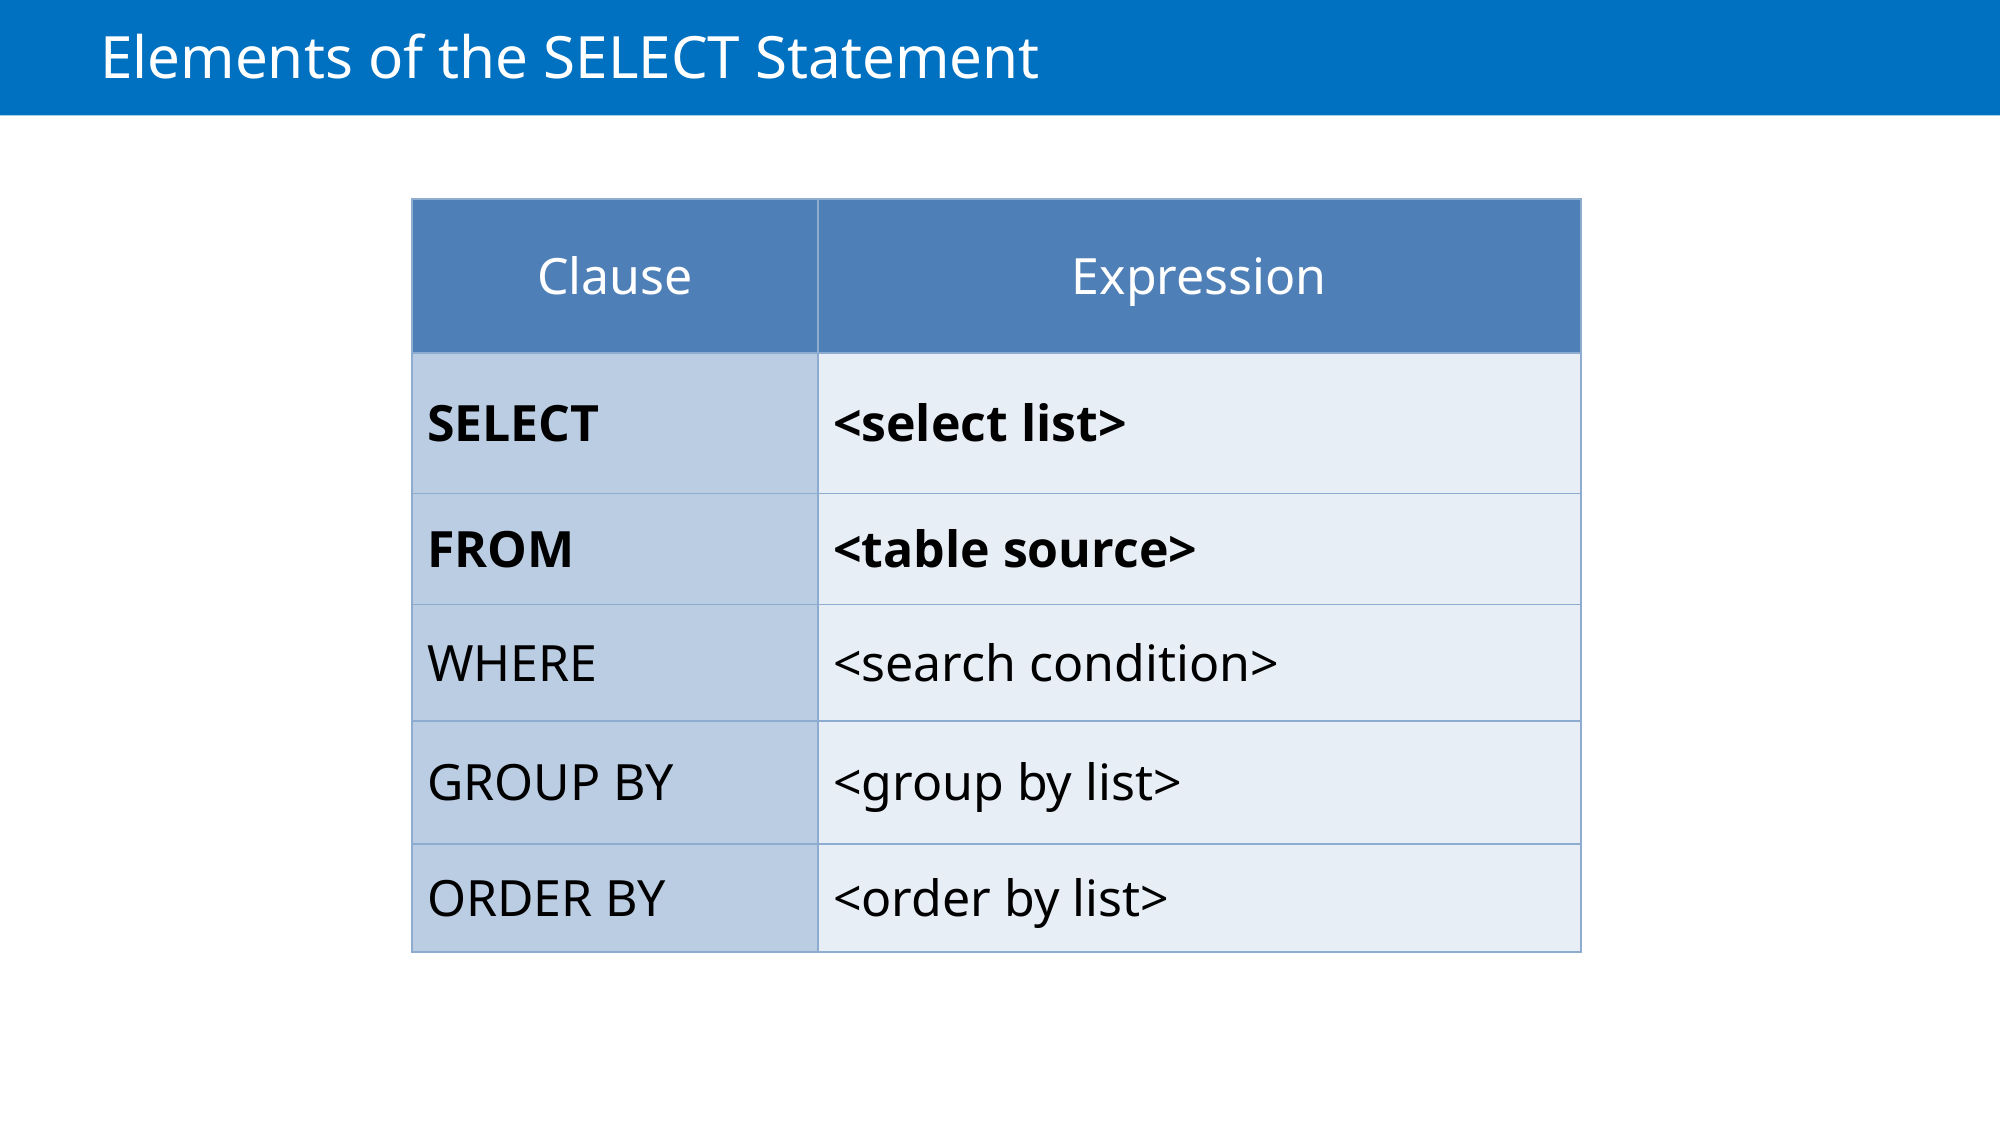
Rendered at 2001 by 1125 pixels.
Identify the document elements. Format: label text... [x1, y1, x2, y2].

table_cell <table source> [819, 494, 1580, 604]
table_cell <search condition> [819, 605, 1580, 720]
table_header Clause [413, 200, 817, 352]
table_cell <order by list> [819, 845, 1580, 951]
table_header Expression [819, 200, 1580, 352]
table_cell <group by list> [819, 722, 1580, 843]
table_cell GROUP BY [413, 722, 817, 843]
title Elements of the SELECT Statement [100, 0, 1802, 122]
table_cell FROM [413, 494, 817, 604]
table_cell SELECT [413, 354, 817, 493]
table_cell ORDER BY [413, 845, 817, 951]
table_cell <select list> [819, 354, 1580, 493]
table_cell WHERE [413, 605, 817, 720]
